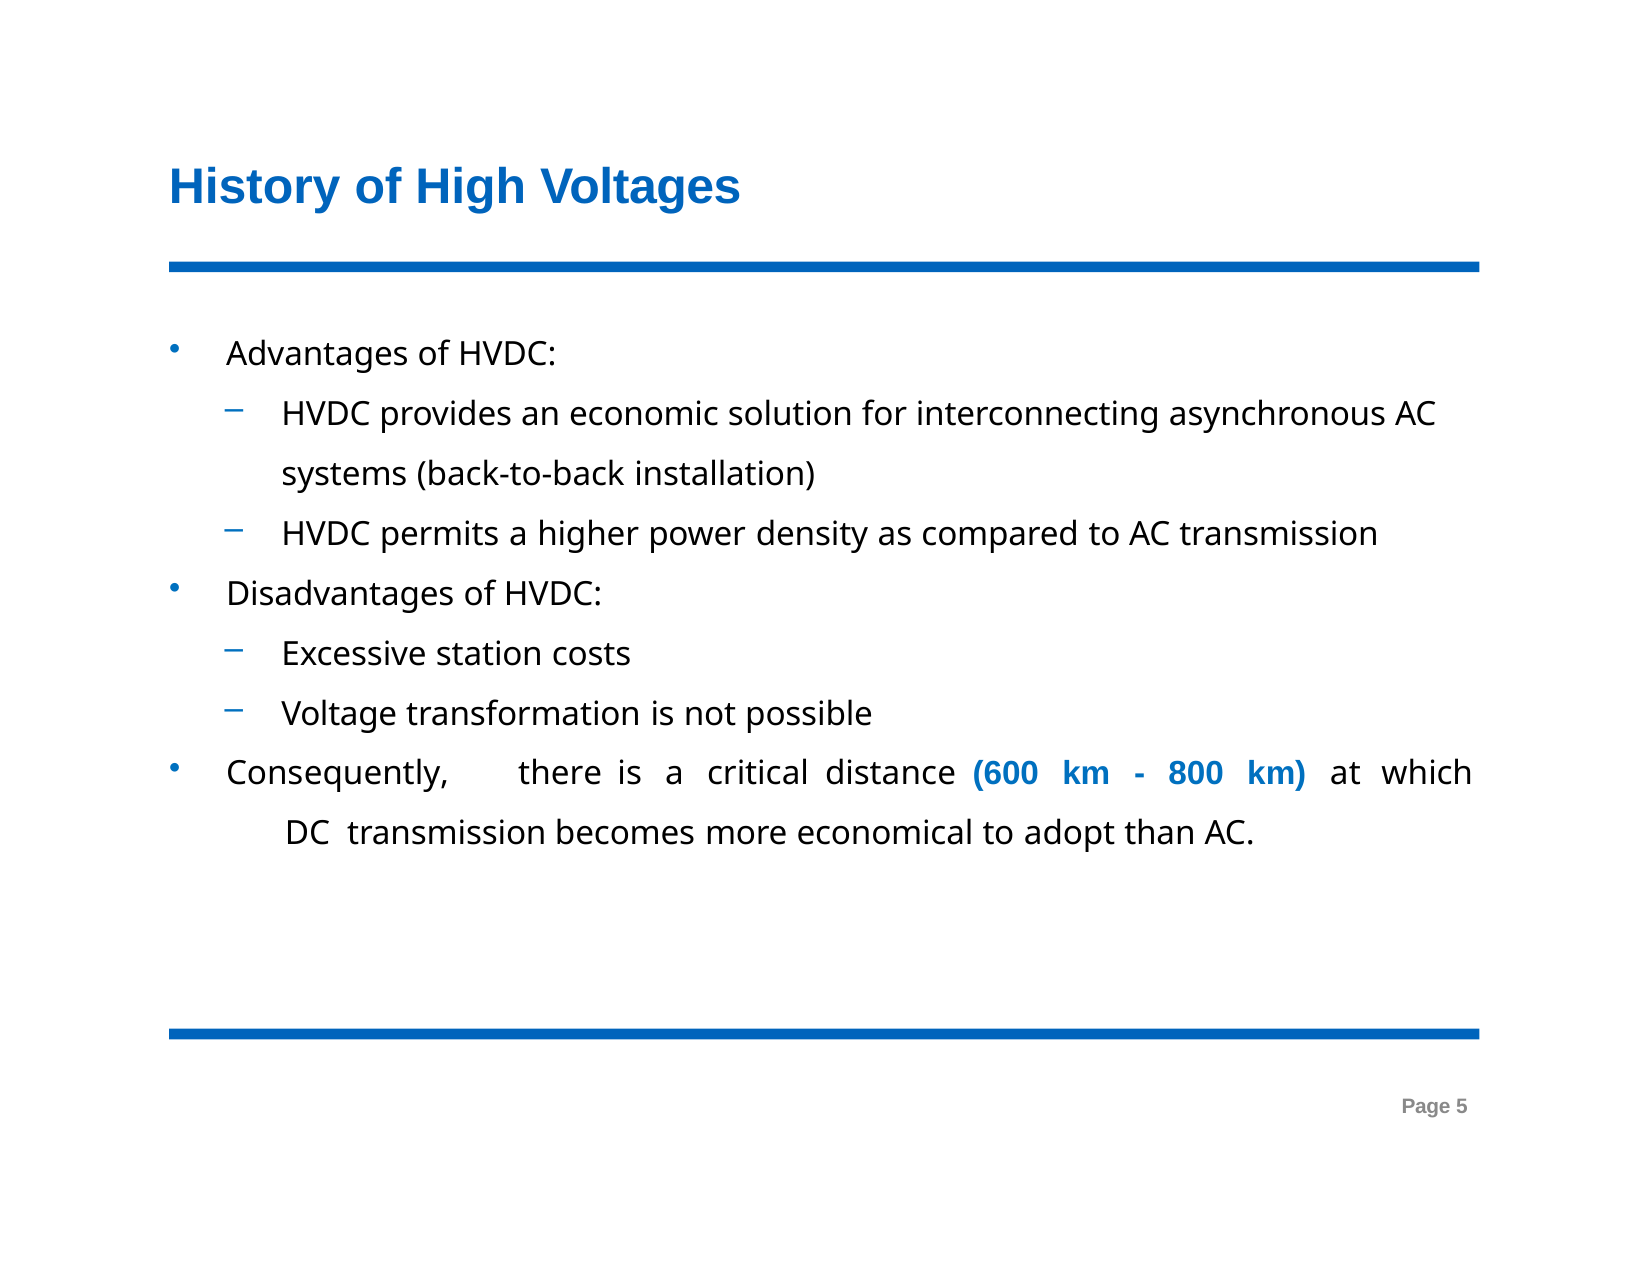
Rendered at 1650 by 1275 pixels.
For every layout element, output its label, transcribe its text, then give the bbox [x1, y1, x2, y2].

title History of High Voltages [166, 151, 748, 367]
text_box Advantages of HVDC: HVDC provides an economic solution for interconnecting asynchronous AC systems (back-to-back installation) HVDC permits a higher power density as compared to AC transmission Disadvantages of HVDC: Excessive station costs Voltage transformation is not possible Consequently, there is a critical distance (600 km - 800 km) at which DC transmission becomes more economical to adopt than AC. [167, 310, 1482, 852]
slide_number Page 5 [1399, 1092, 1487, 1275]
